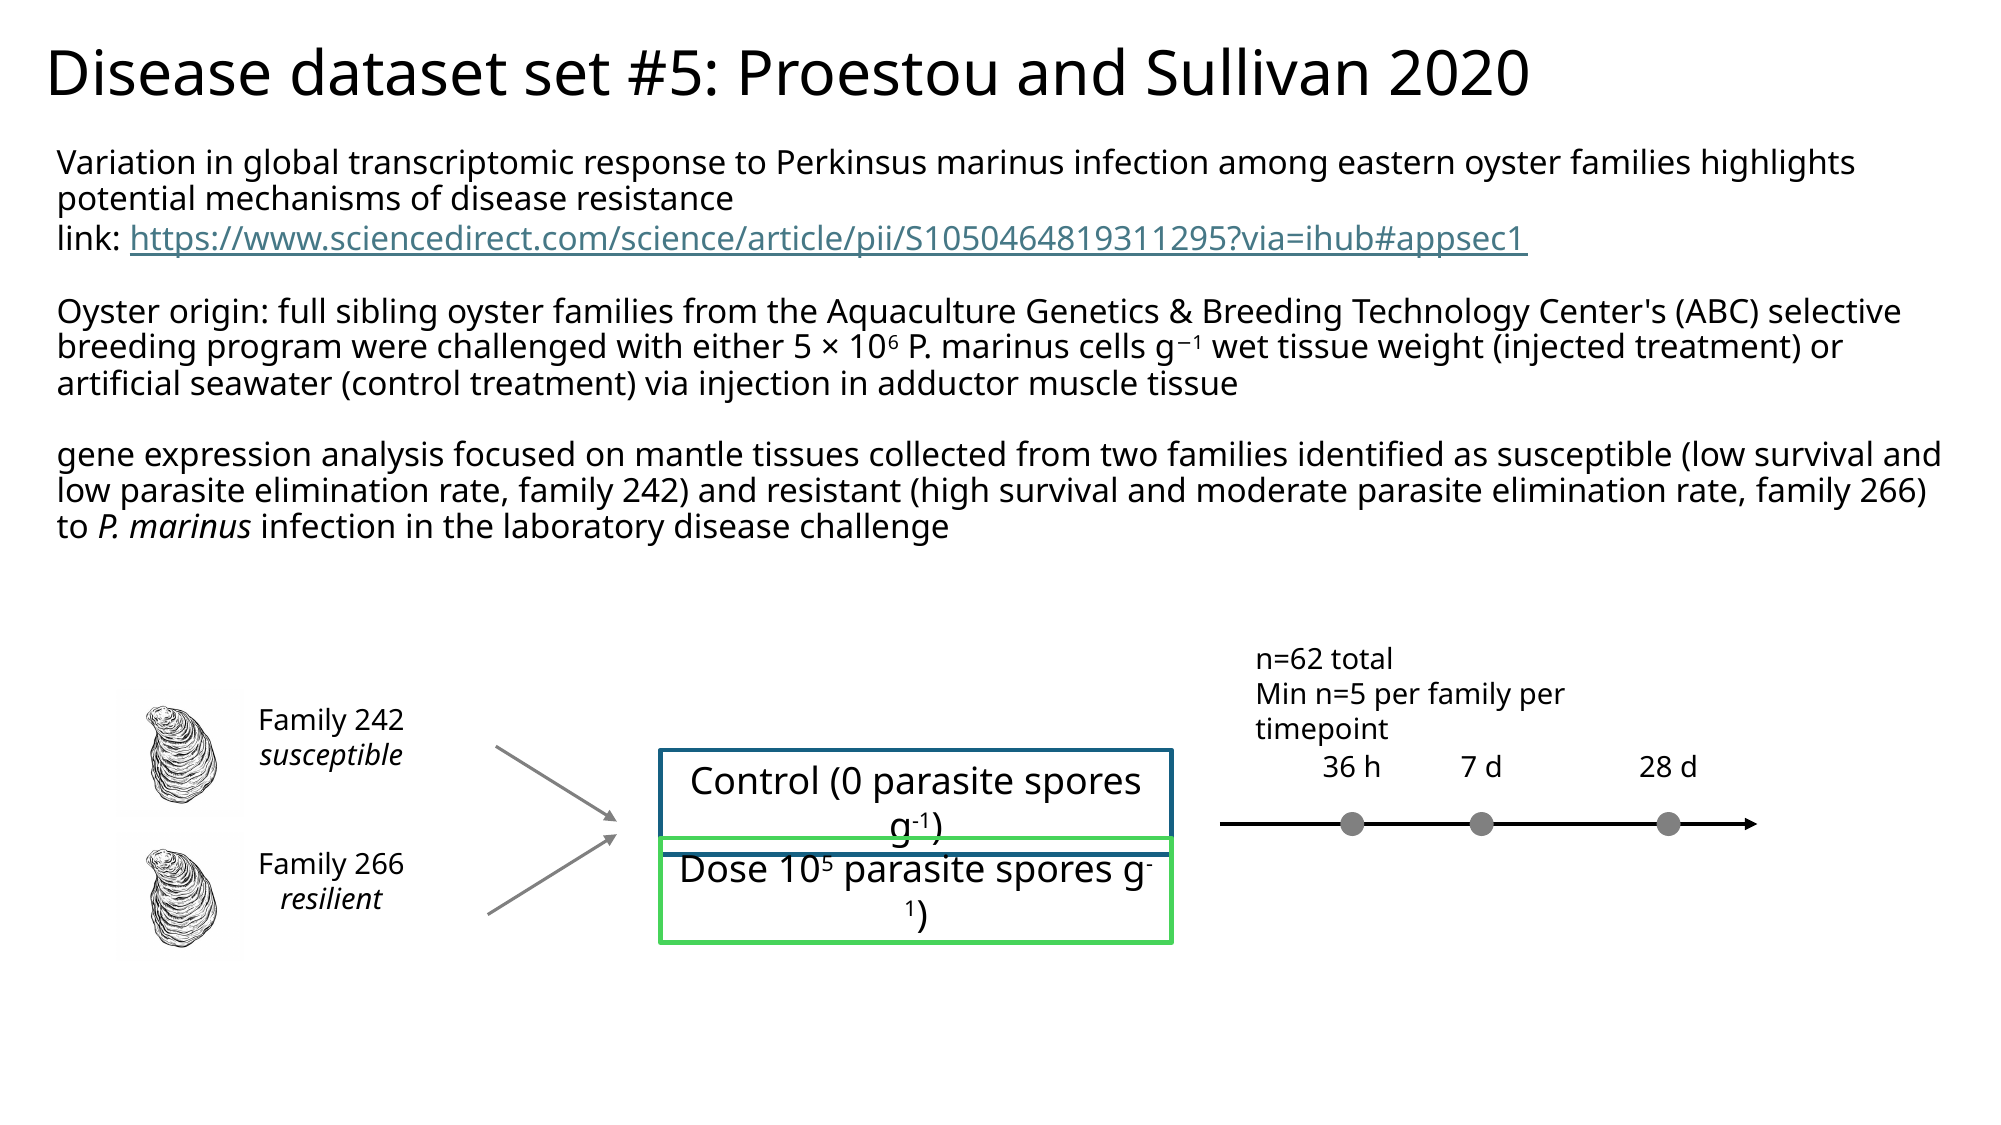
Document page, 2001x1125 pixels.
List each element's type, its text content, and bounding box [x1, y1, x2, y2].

text_box [1469, 825, 1494, 837]
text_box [495, 745, 618, 823]
text_box [1340, 825, 1365, 837]
text_box [1340, 812, 1365, 823]
text_box [1656, 825, 1681, 837]
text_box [487, 833, 618, 916]
text_box Family 266 resilient [245, 837, 430, 923]
picture [115, 832, 245, 962]
text_box Family 242 susceptible [245, 694, 430, 779]
text_box Variation in global transcriptomic response to Perkinsus marinus infection among eastern oyster families highlights potential mechanisms of disease resistance link: https://www.sciencedirect.com/science/article/pii/S1050464819311295?via=ihub#appsec1 Oyster origin: full sibling oyster families from the Aquaculture Genetics & Breeding Technology Center's (ABC) selective breeding program were challenged with either 5 × 106 P. marinus cells g−1 wet tissue weight (injected treatment) or artificial seawater (control treatment) via injection in adductor muscle tissue gene expression analysis focused on mantle tissues collected from two families identified as susceptible (low survival and low parasite elimination rate, family 242) and resistant (high survival and moderate parasite elimination rate, family 266) to P. marinus infection in the laboratory disease challenge [41, 129, 1984, 563]
text_box 7 d [1383, 753, 1570, 791]
text_box [1469, 812, 1494, 823]
text_box Dose 105 parasite spores g-1) [660, 837, 1172, 943]
picture [115, 688, 245, 818]
text_box [1656, 812, 1681, 823]
text_box 36 h [1254, 753, 1383, 791]
text_box n=62 total Min n=5 per family per timepoint [1240, 632, 1679, 753]
text_box 28 d [1570, 740, 1767, 791]
title Disease dataset set #5: Proestou and Sullivan 2020 [30, 30, 1756, 120]
text_box Control (0 parasite spores g-1) [660, 749, 1172, 837]
